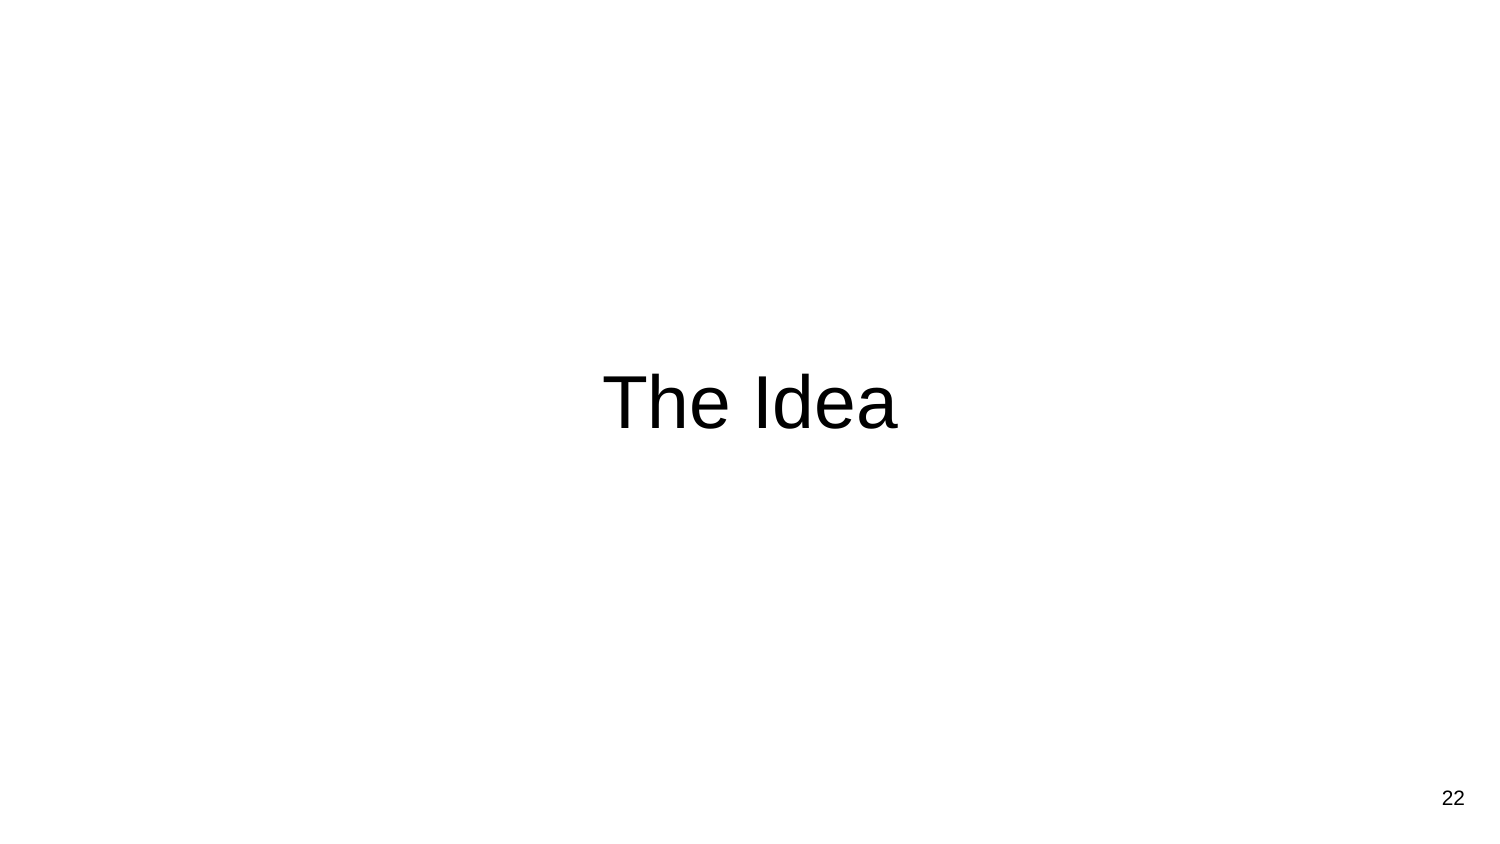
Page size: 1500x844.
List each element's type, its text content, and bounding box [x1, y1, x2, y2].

title The Idea [51, 122, 1449, 459]
slide_number 22 [1389, 764, 1480, 830]
